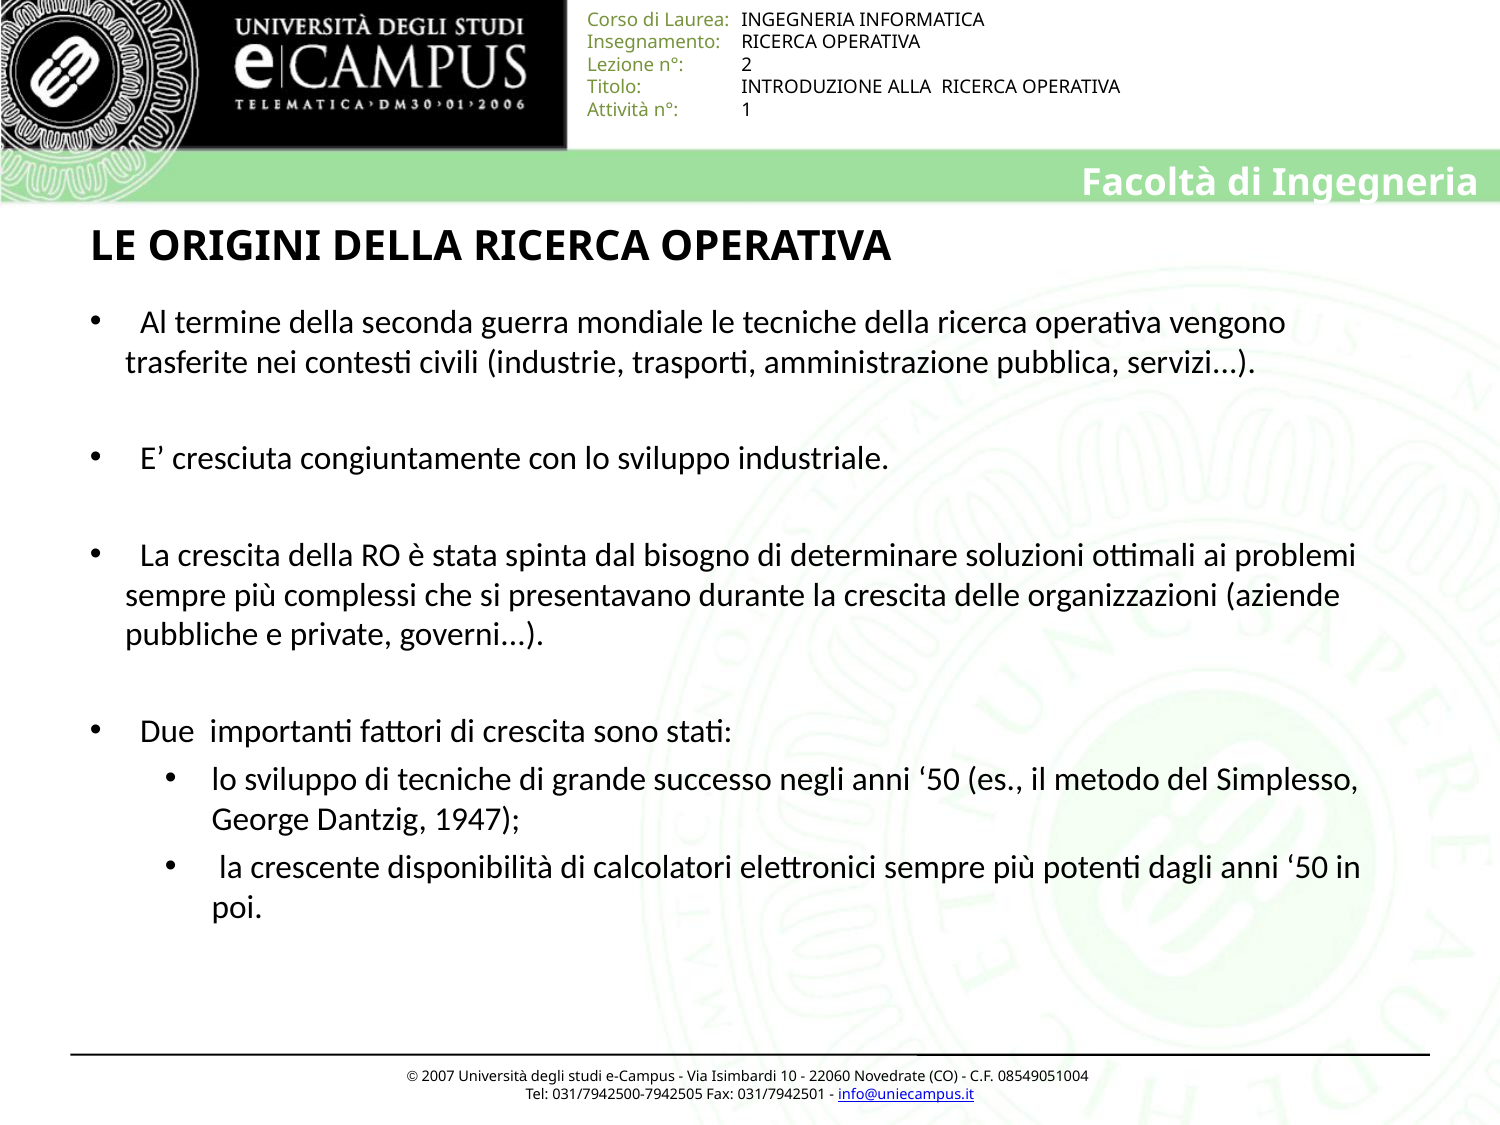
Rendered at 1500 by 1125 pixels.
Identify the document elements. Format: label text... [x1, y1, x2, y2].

text_box Al termine della seconda guerra mondiale le tecniche della ricerca operativa vengono trasferite nei contesti civili (industrie, trasporti, amministrazione pubblica, servizi...). E’ cresciuta congiuntamente con lo sviluppo industriale. La crescita della RO è stata spinta dal bisogno di determinare soluzioni ottimali ai problemi sempre più complessi che si presentavano durante la crescita delle organizzazioni (aziende pubbliche e private, governi...). Due importanti fattori di crescita sono stati: lo sviluppo di tecniche di grande successo negli anni ‘50 (es., il metodo del Simplesso, George Dantzig, 1947); la crescente disponibilità di calcolatori elettronici sempre più potenti dagli anni ‘50 in poi. [74, 292, 1425, 1005]
picture [0, 0, 1500, 1125]
title LE ORIGINI DELLA RICERCA OPERATIVA [74, 210, 1430, 282]
